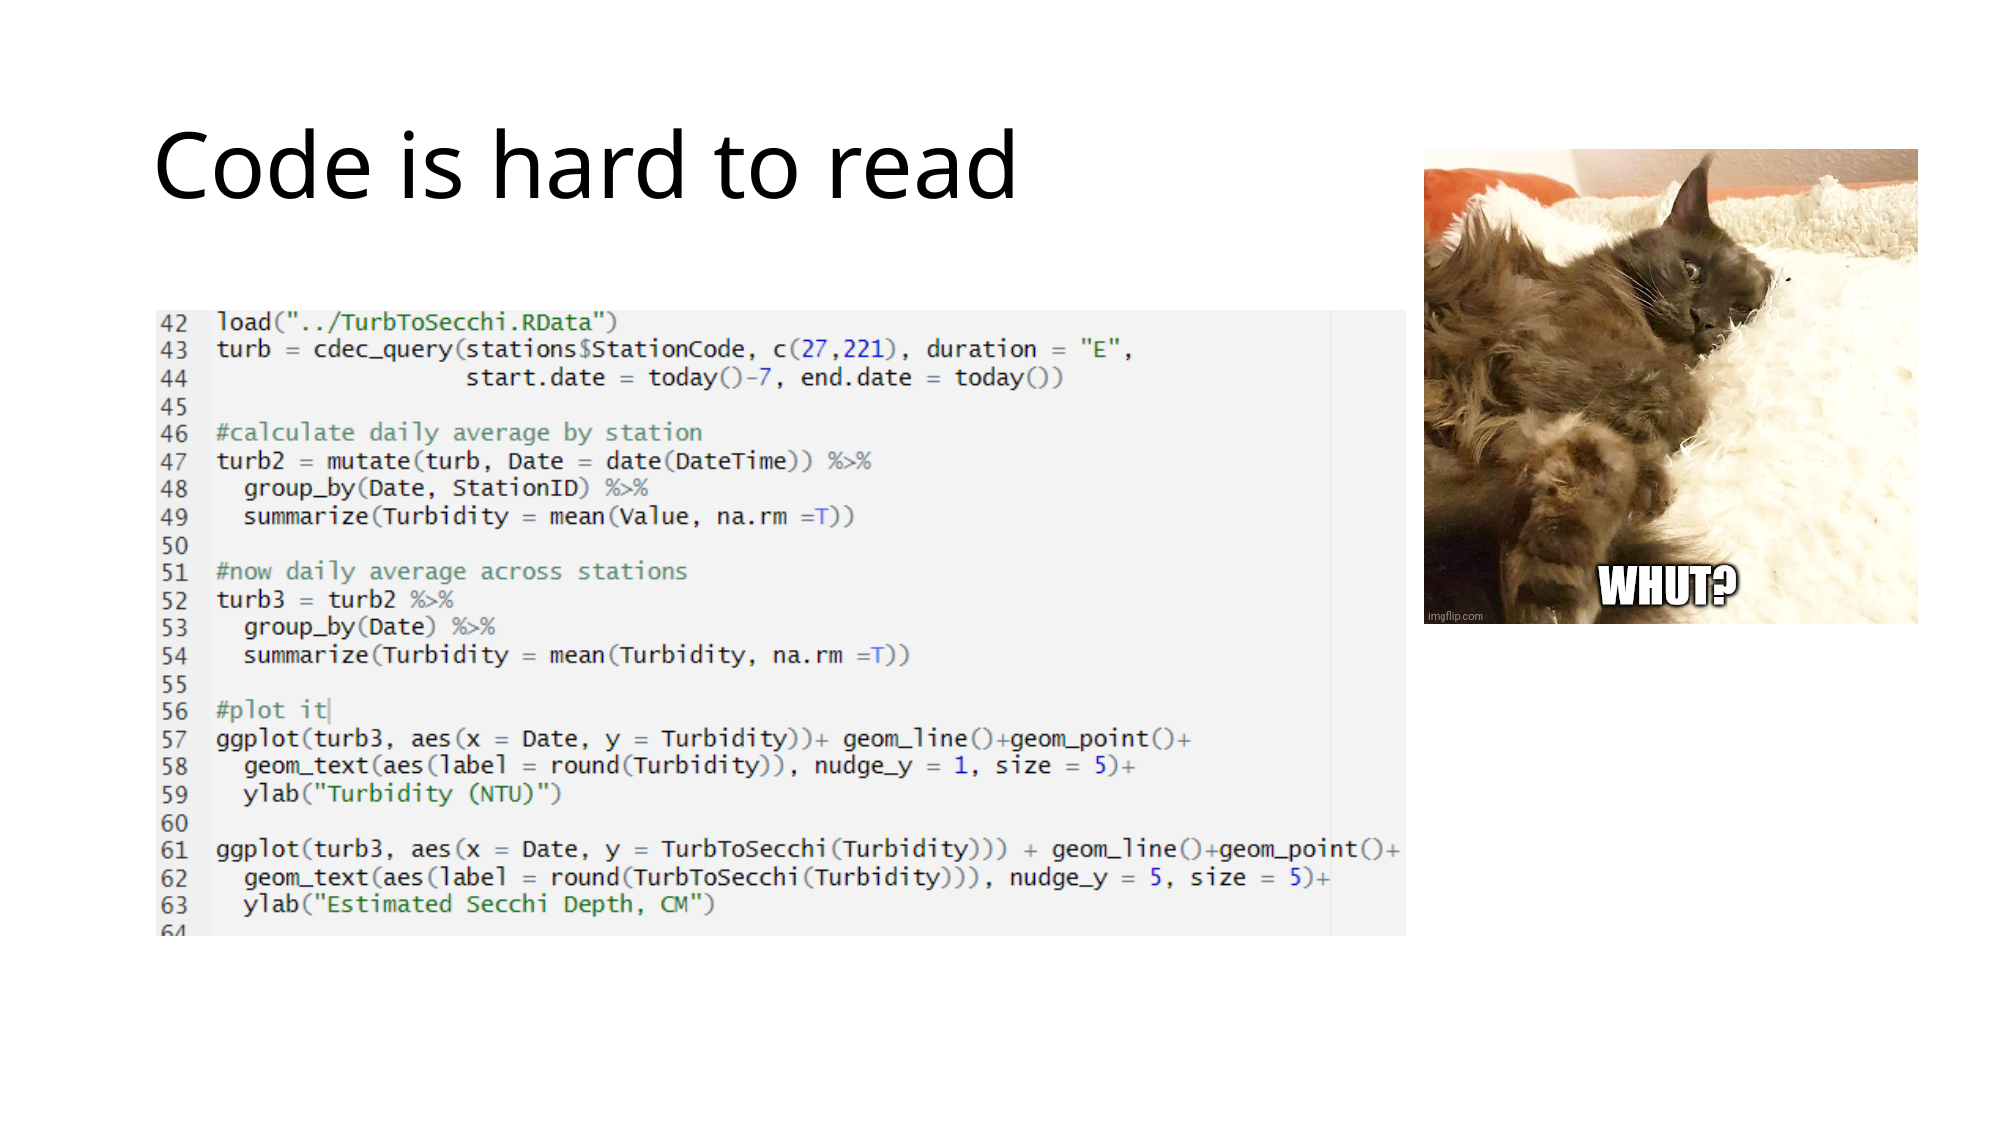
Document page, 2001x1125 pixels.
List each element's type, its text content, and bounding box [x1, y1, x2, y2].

picture [1423, 148, 1919, 624]
title Code is hard to read [137, 59, 1863, 278]
picture [155, 309, 1407, 937]
